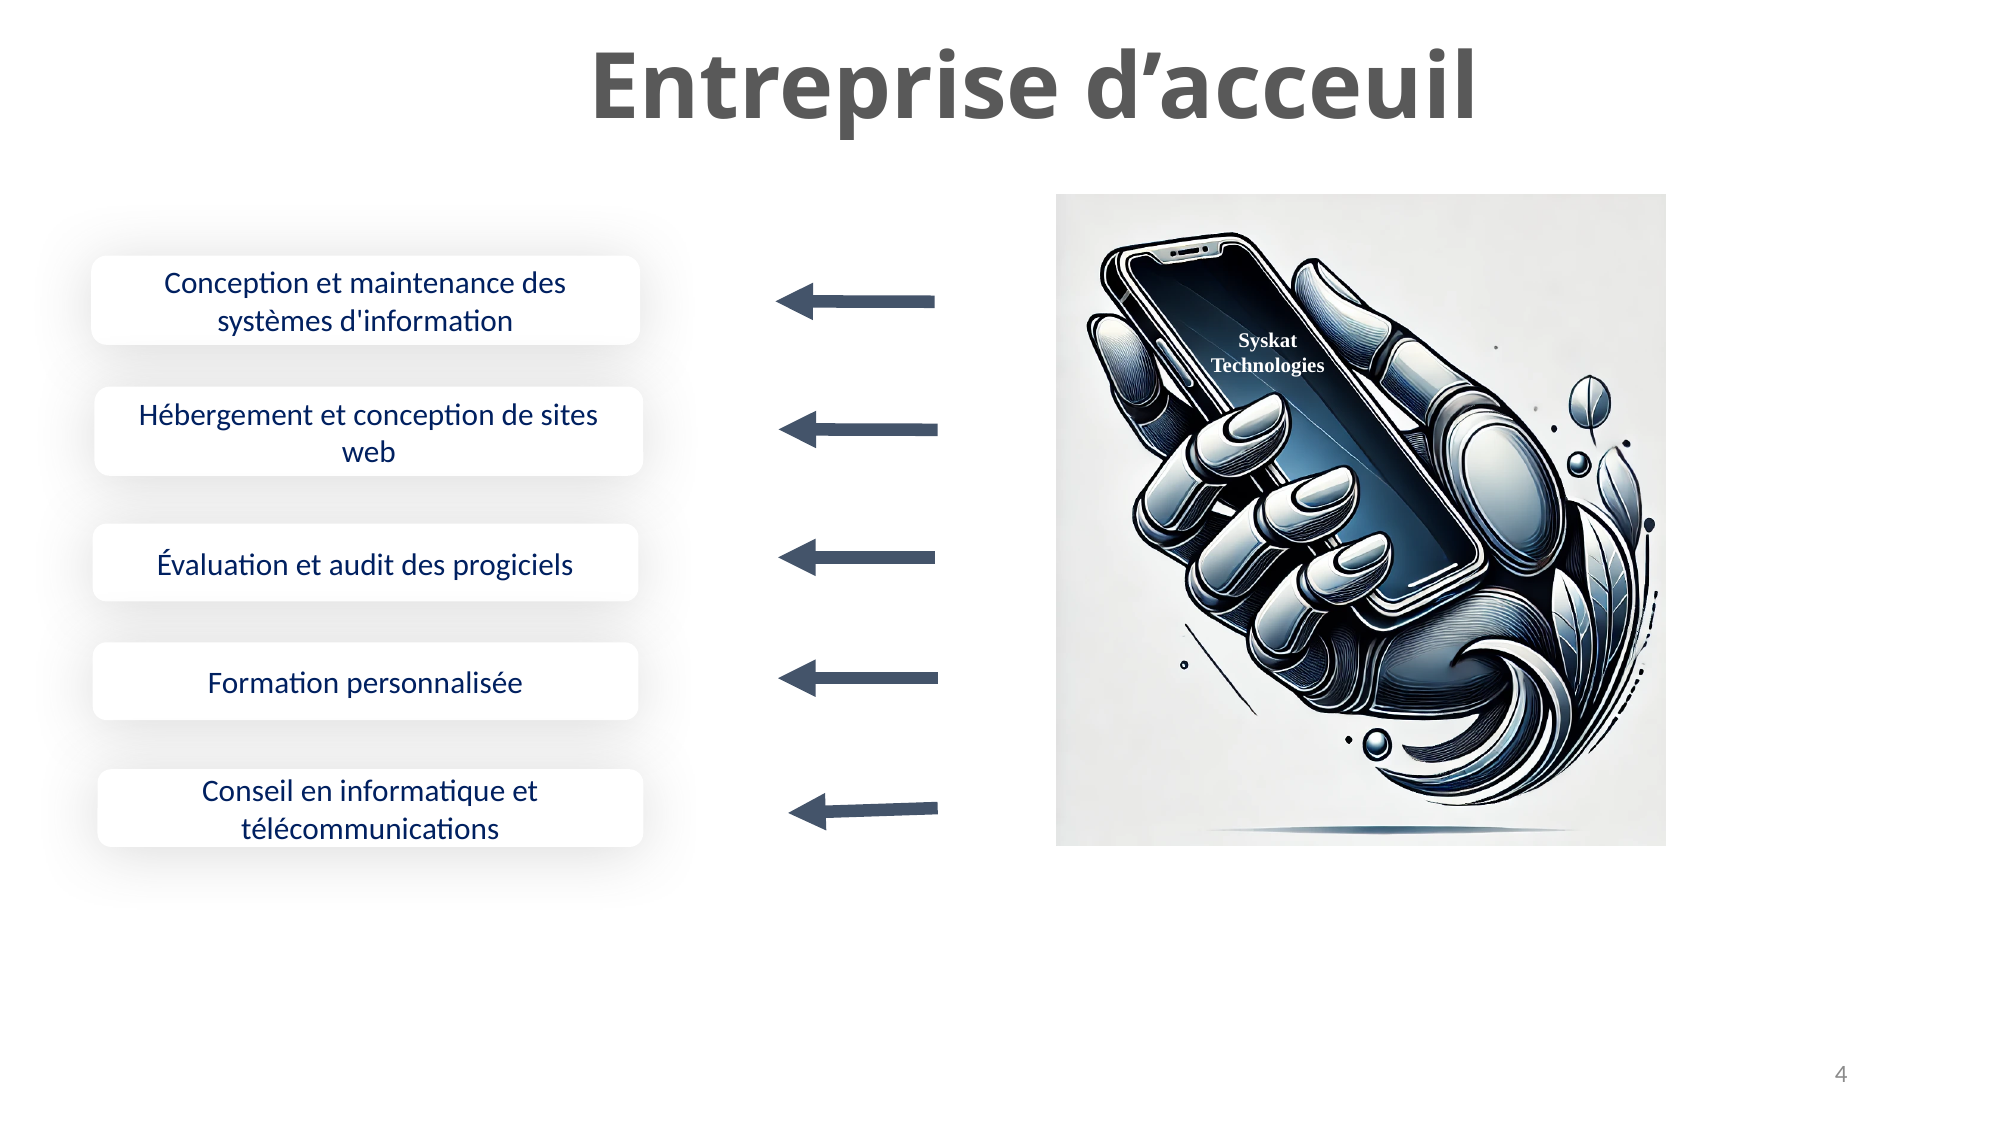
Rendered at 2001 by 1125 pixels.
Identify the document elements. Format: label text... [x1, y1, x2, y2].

text_box Évaluation et audit des progiciels [92, 523, 639, 602]
picture [1056, 194, 1666, 846]
text_box Conception et maintenance des systèmes d'information [91, 255, 641, 345]
slide_number 4 [1412, 1042, 1863, 1103]
text_box Conseil en informatique et télécommunications [97, 769, 644, 847]
text_box Hébergement et conception de sites web [94, 386, 644, 476]
text_box Formation personnalisée [92, 642, 639, 721]
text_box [788, 807, 938, 813]
text_box Entreprise d’acceuil [290, 1, 1778, 176]
